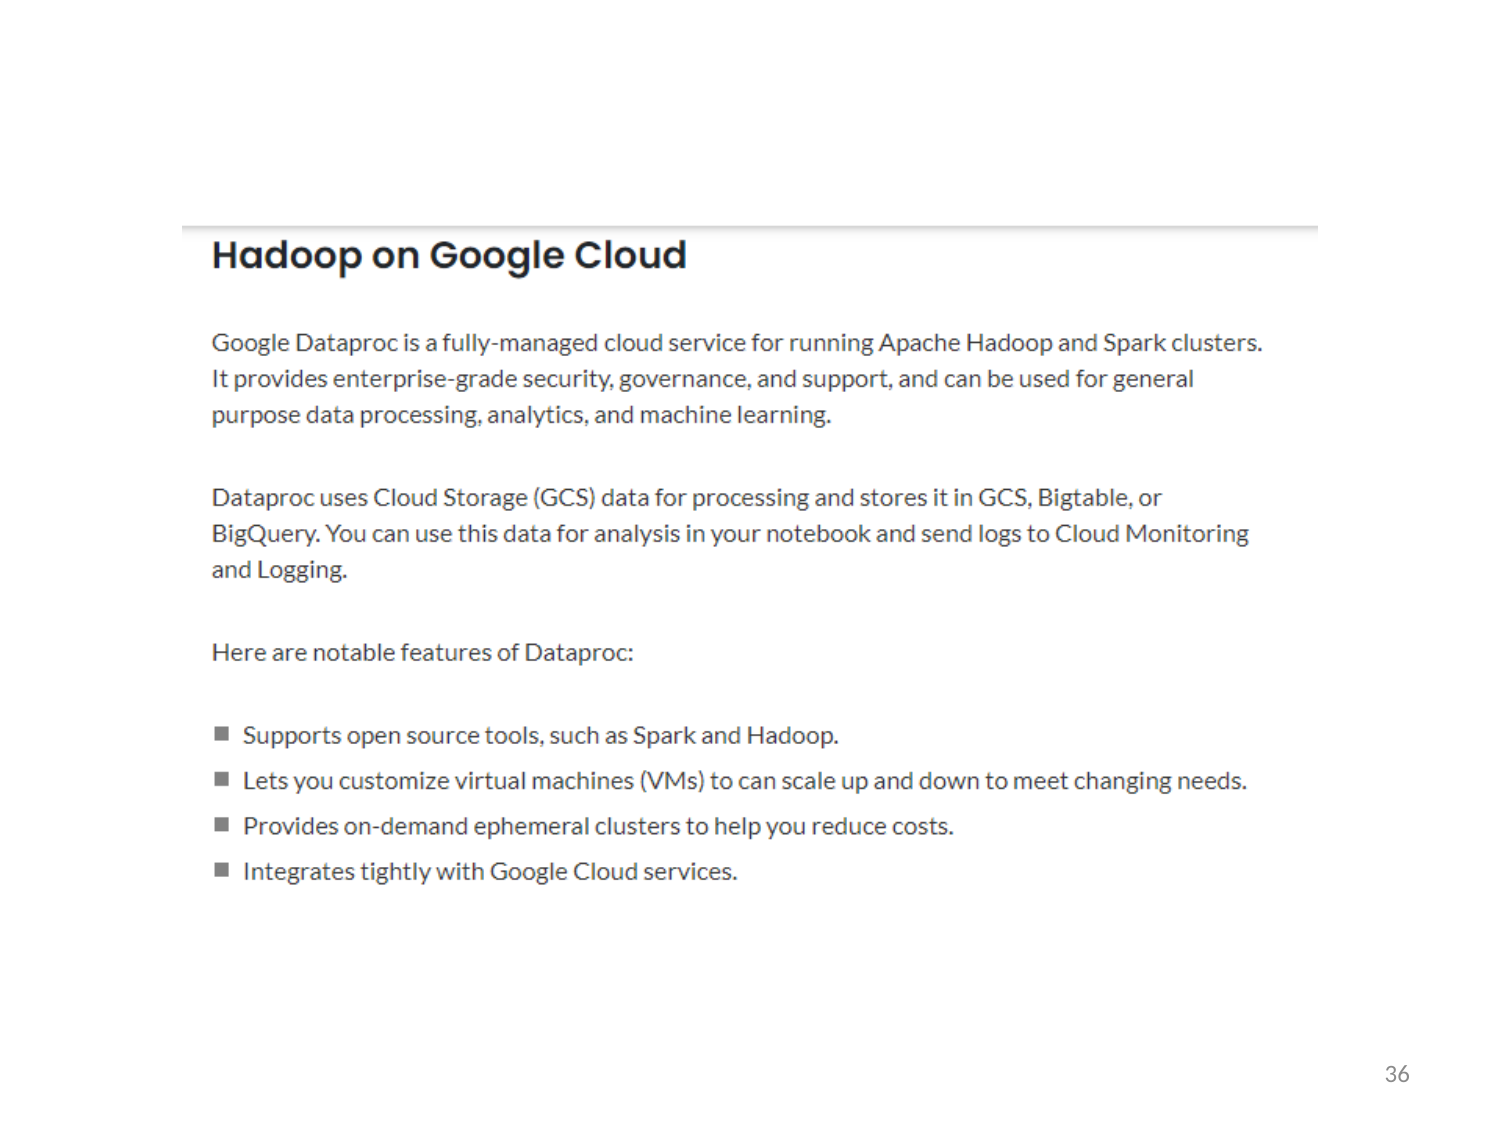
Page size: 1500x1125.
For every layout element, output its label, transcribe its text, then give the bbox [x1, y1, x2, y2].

picture [182, 223, 1318, 902]
slide_number 36 [1074, 1042, 1425, 1103]
